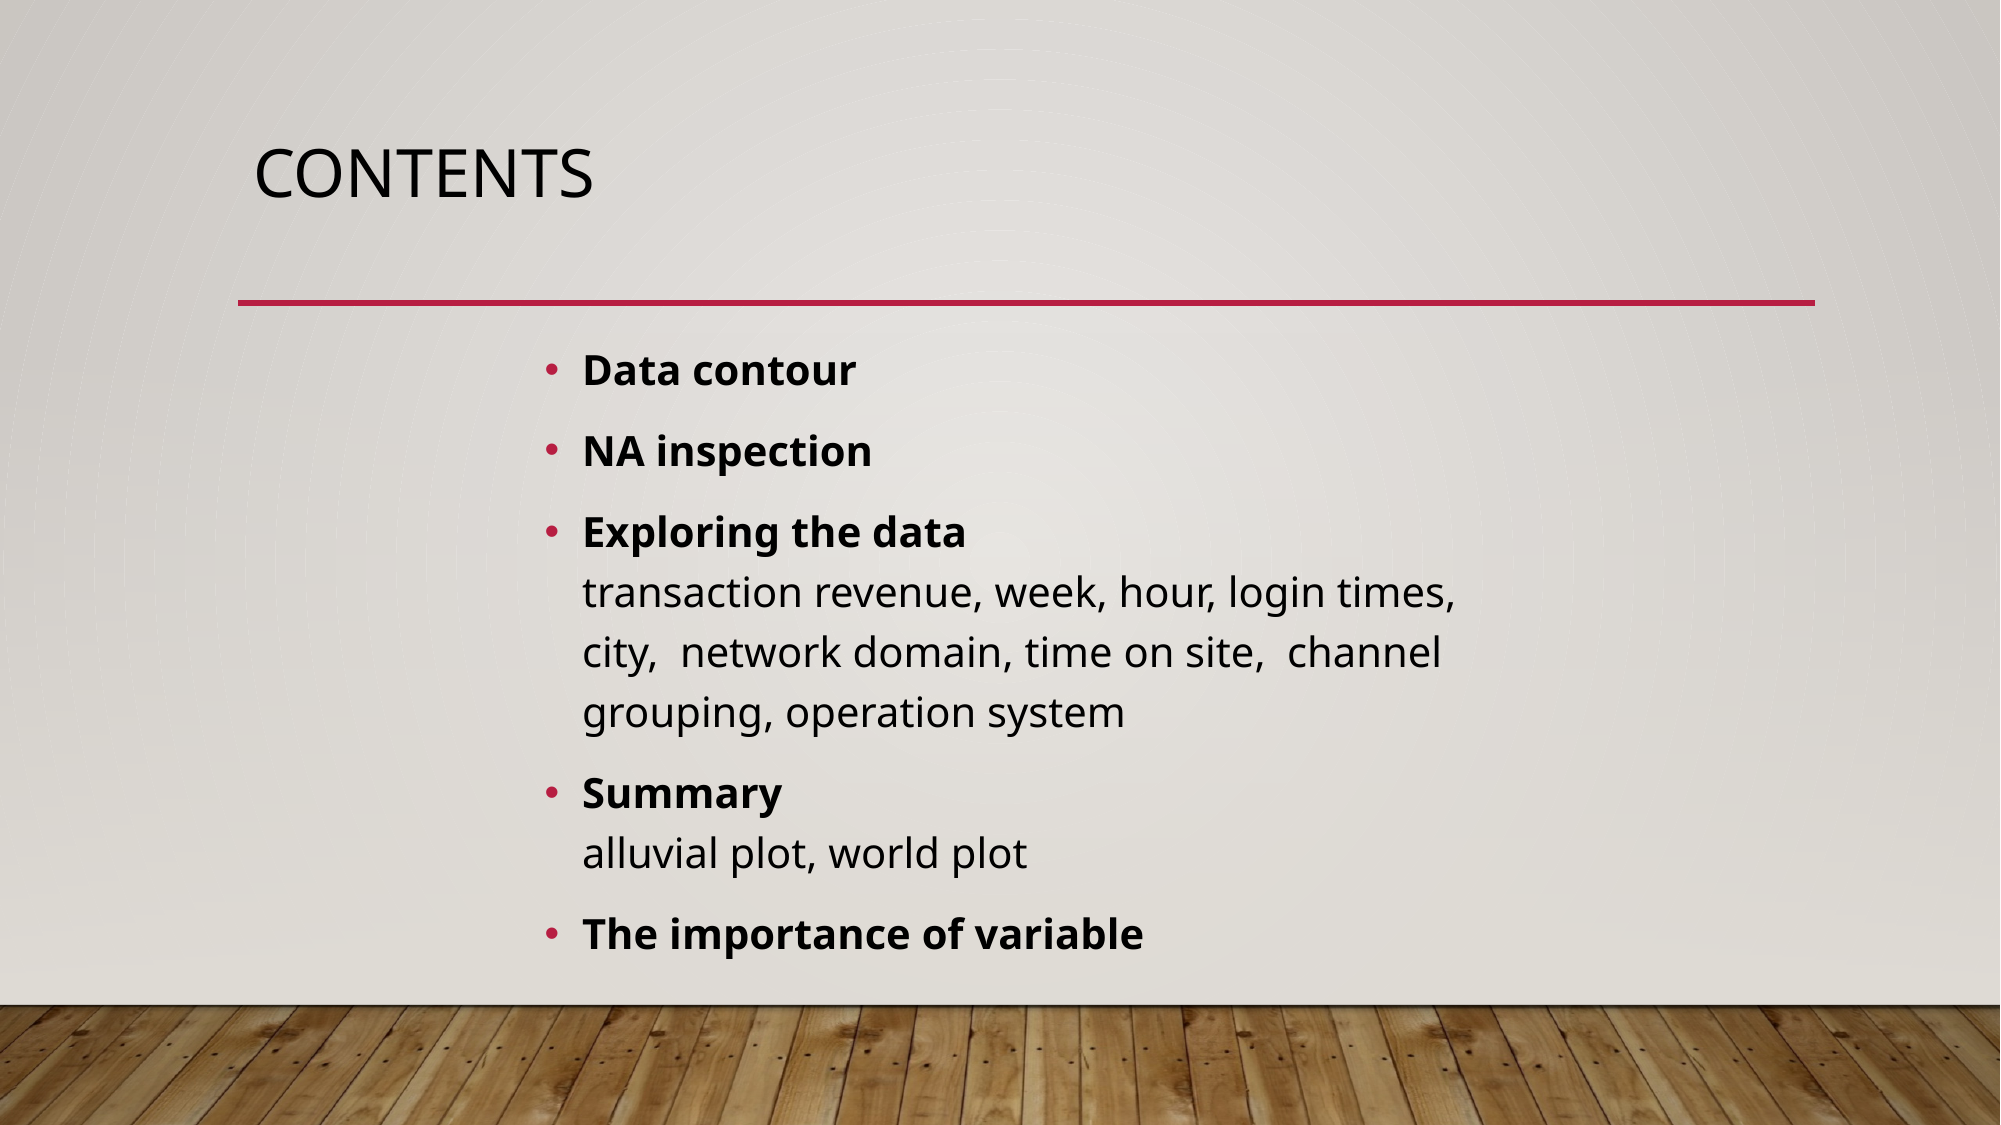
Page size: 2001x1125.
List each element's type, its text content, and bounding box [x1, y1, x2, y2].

picture [0, 1005, 2000, 1125]
title contents [238, 131, 1814, 305]
list Data contour NA inspection Exploring the data transaction revenue, week, hour, login times, city, network domain, time on site, channel grouping, operation system Summary alluvial plot, world plot The importance of variable [529, 326, 1522, 1000]
